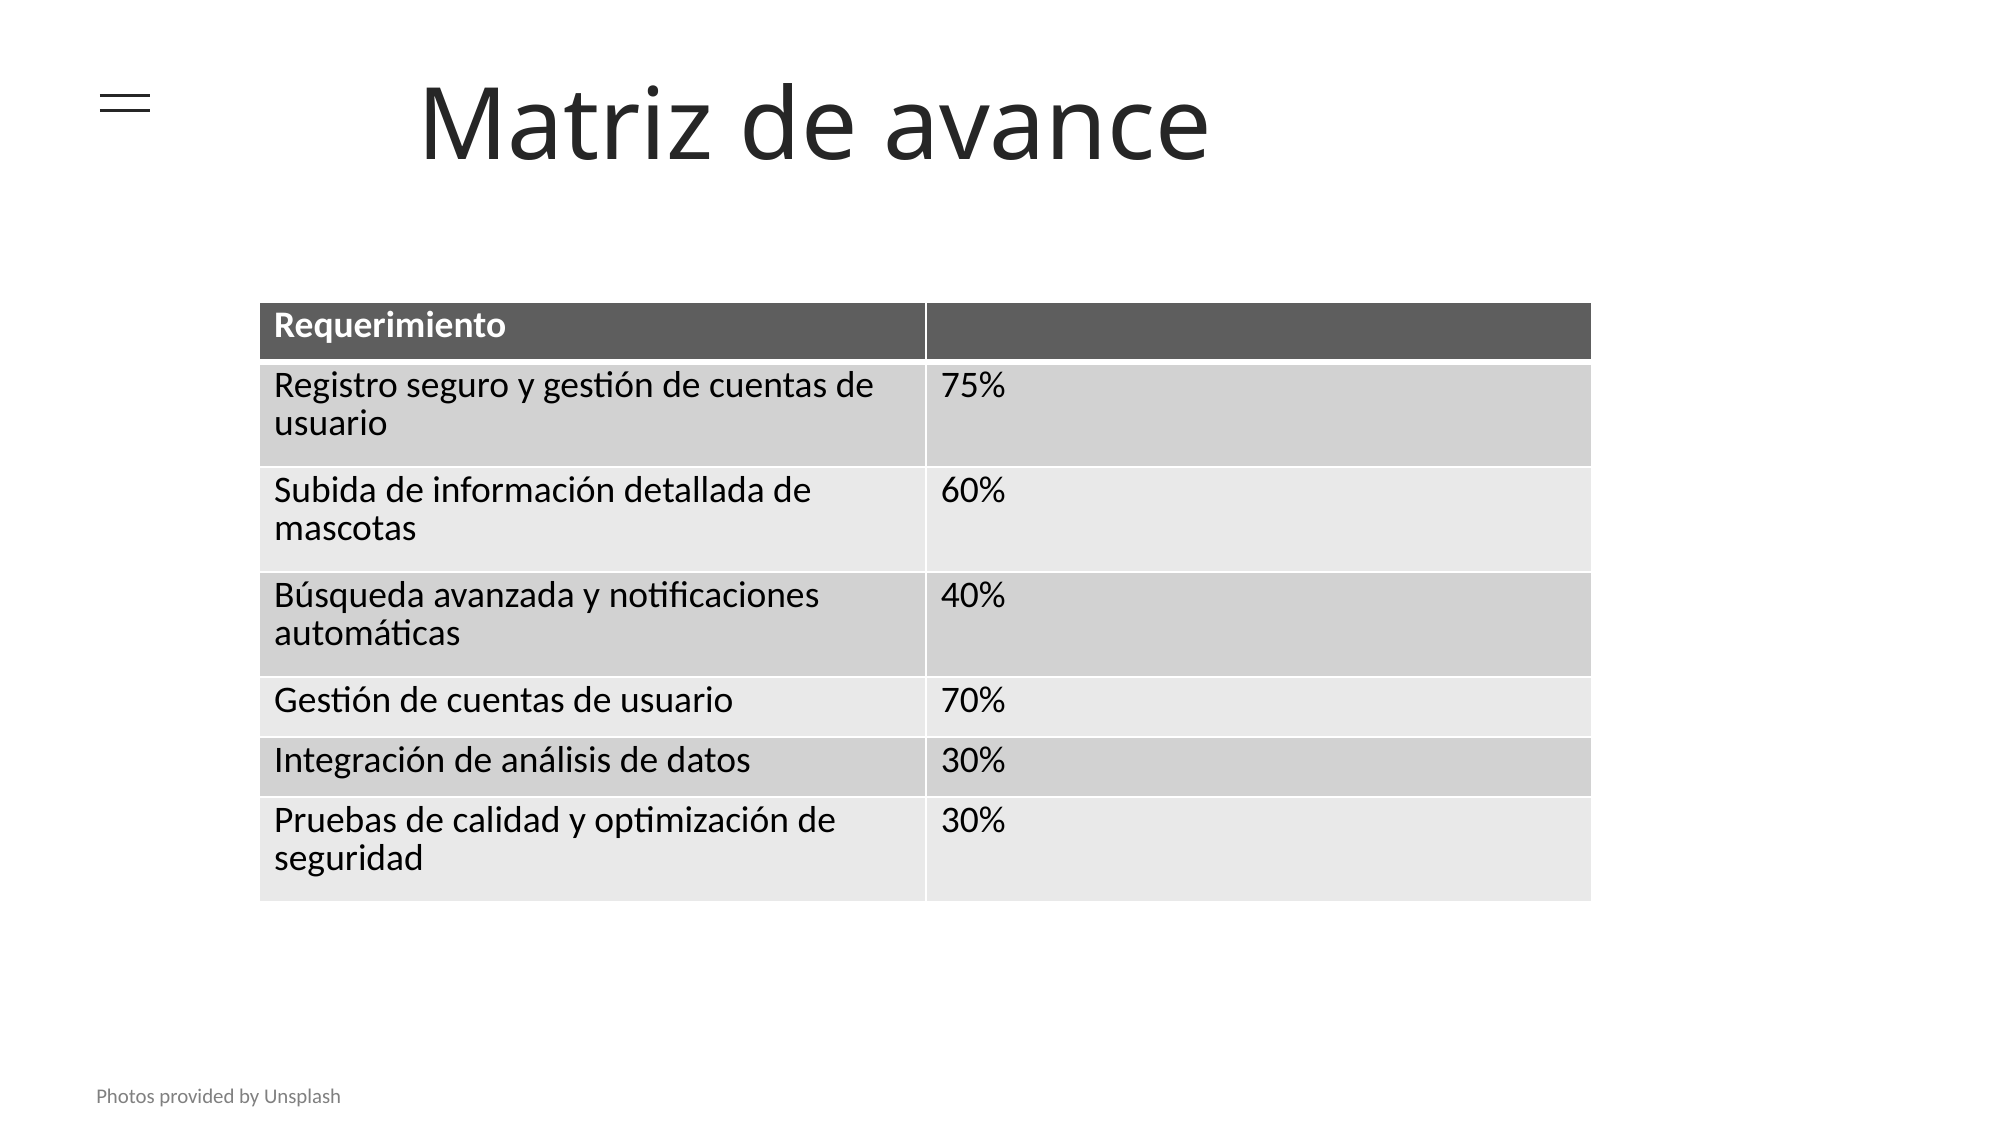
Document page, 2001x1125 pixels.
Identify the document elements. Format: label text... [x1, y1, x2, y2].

table_cell 30% [927, 798, 1591, 901]
table_cell Búsqueda avanzada y notificaciones automáticas [260, 573, 925, 676]
table_cell 75% [927, 365, 1591, 466]
list Photos provided by Unsplash [81, 1078, 553, 1125]
table_cell Gestión de cuentas de usuario [260, 678, 925, 736]
table_cell Pruebas de calidad y optimización de seguridad [260, 798, 925, 901]
table_cell Registro seguro y gestión de cuentas de usuario [260, 365, 925, 466]
table_header [927, 303, 1591, 359]
table_cell 40% [927, 573, 1591, 676]
title Matriz de avance [350, 66, 1446, 224]
table_cell Subida de información detallada de mascotas [260, 468, 925, 571]
table_cell 30% [927, 738, 1591, 796]
table_cell Integración de análisis de datos [260, 738, 925, 796]
table_header Requerimiento [260, 303, 925, 359]
table_cell 60% [927, 468, 1591, 571]
table_cell 70% [927, 678, 1591, 736]
